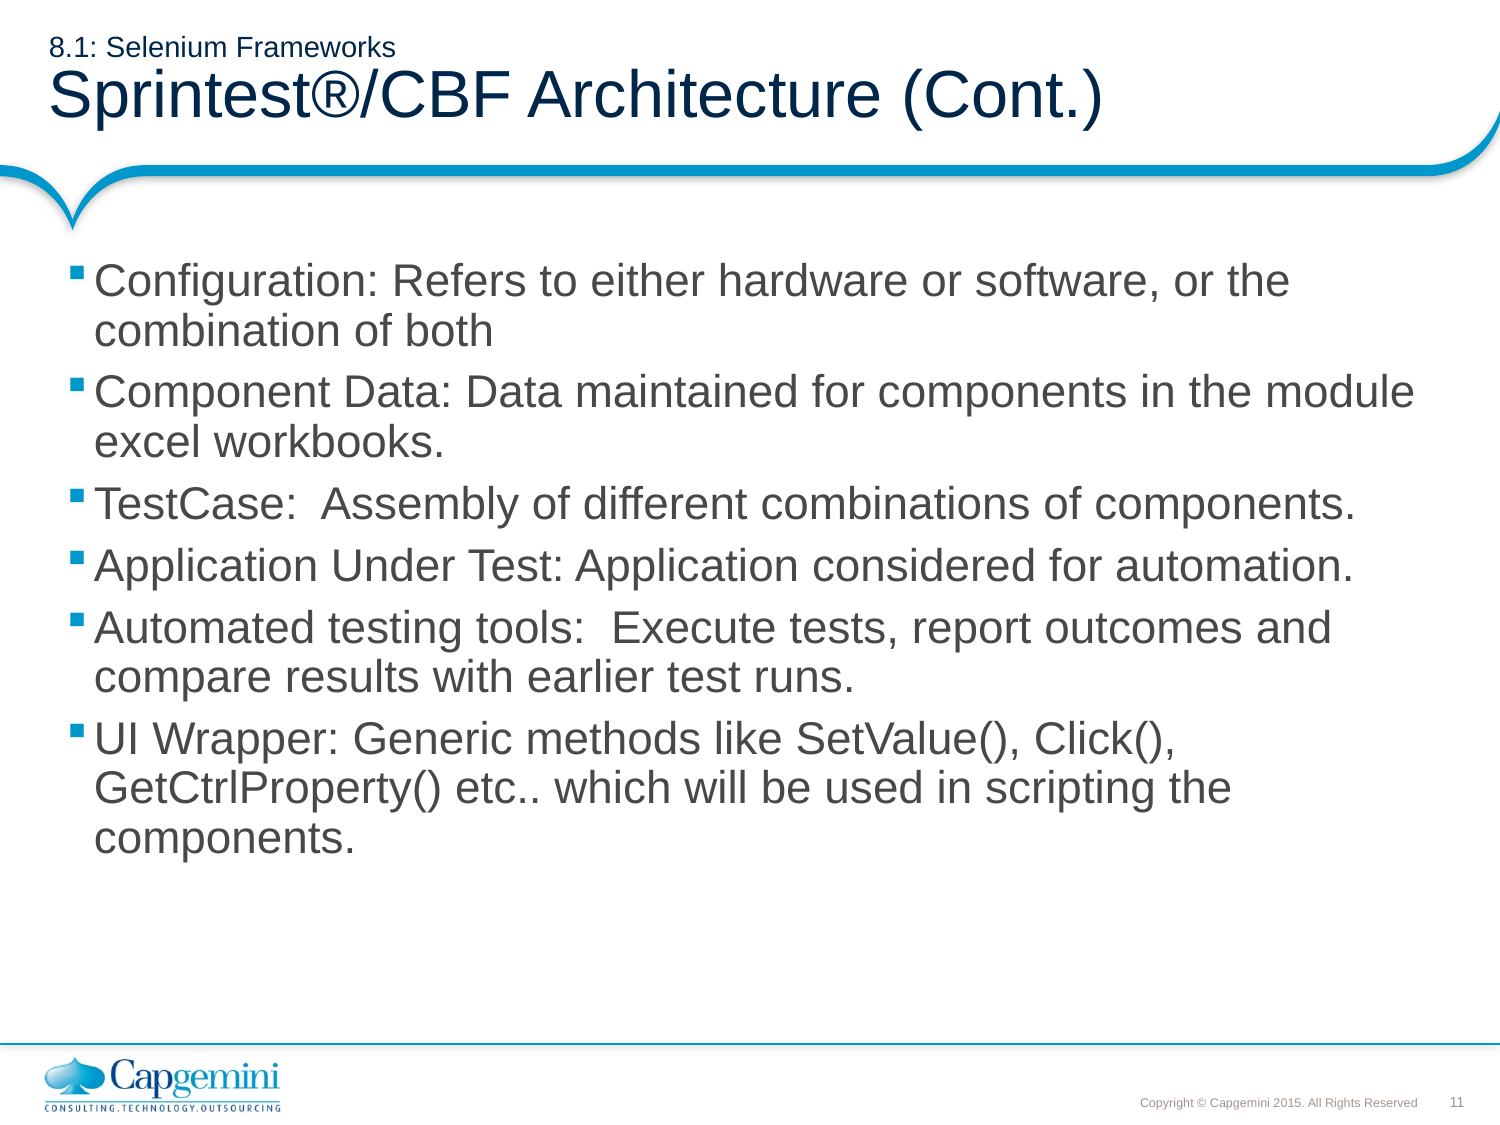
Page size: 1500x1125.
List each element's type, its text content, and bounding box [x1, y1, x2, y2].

title 8.1: Selenium Frameworks Sprintest®/CBF Architecture (Cont.) [0, 0, 1500, 165]
list Configuration: Refers to either hardware or software, or the combination of both Component Data: Data maintained for components in the module excel workbooks. TestCase: Assembly of different combinations of components. Application Under Test: Application considered for automation. Automated testing tools: Execute tests, report outcomes and compare results with earlier test runs. UI Wrapper: Generic methods like SetValue(), Click(), GetCtrlProperty() etc.. which will be used in scripting the components. [48, 245, 1500, 1007]
picture [44, 1056, 281, 1113]
